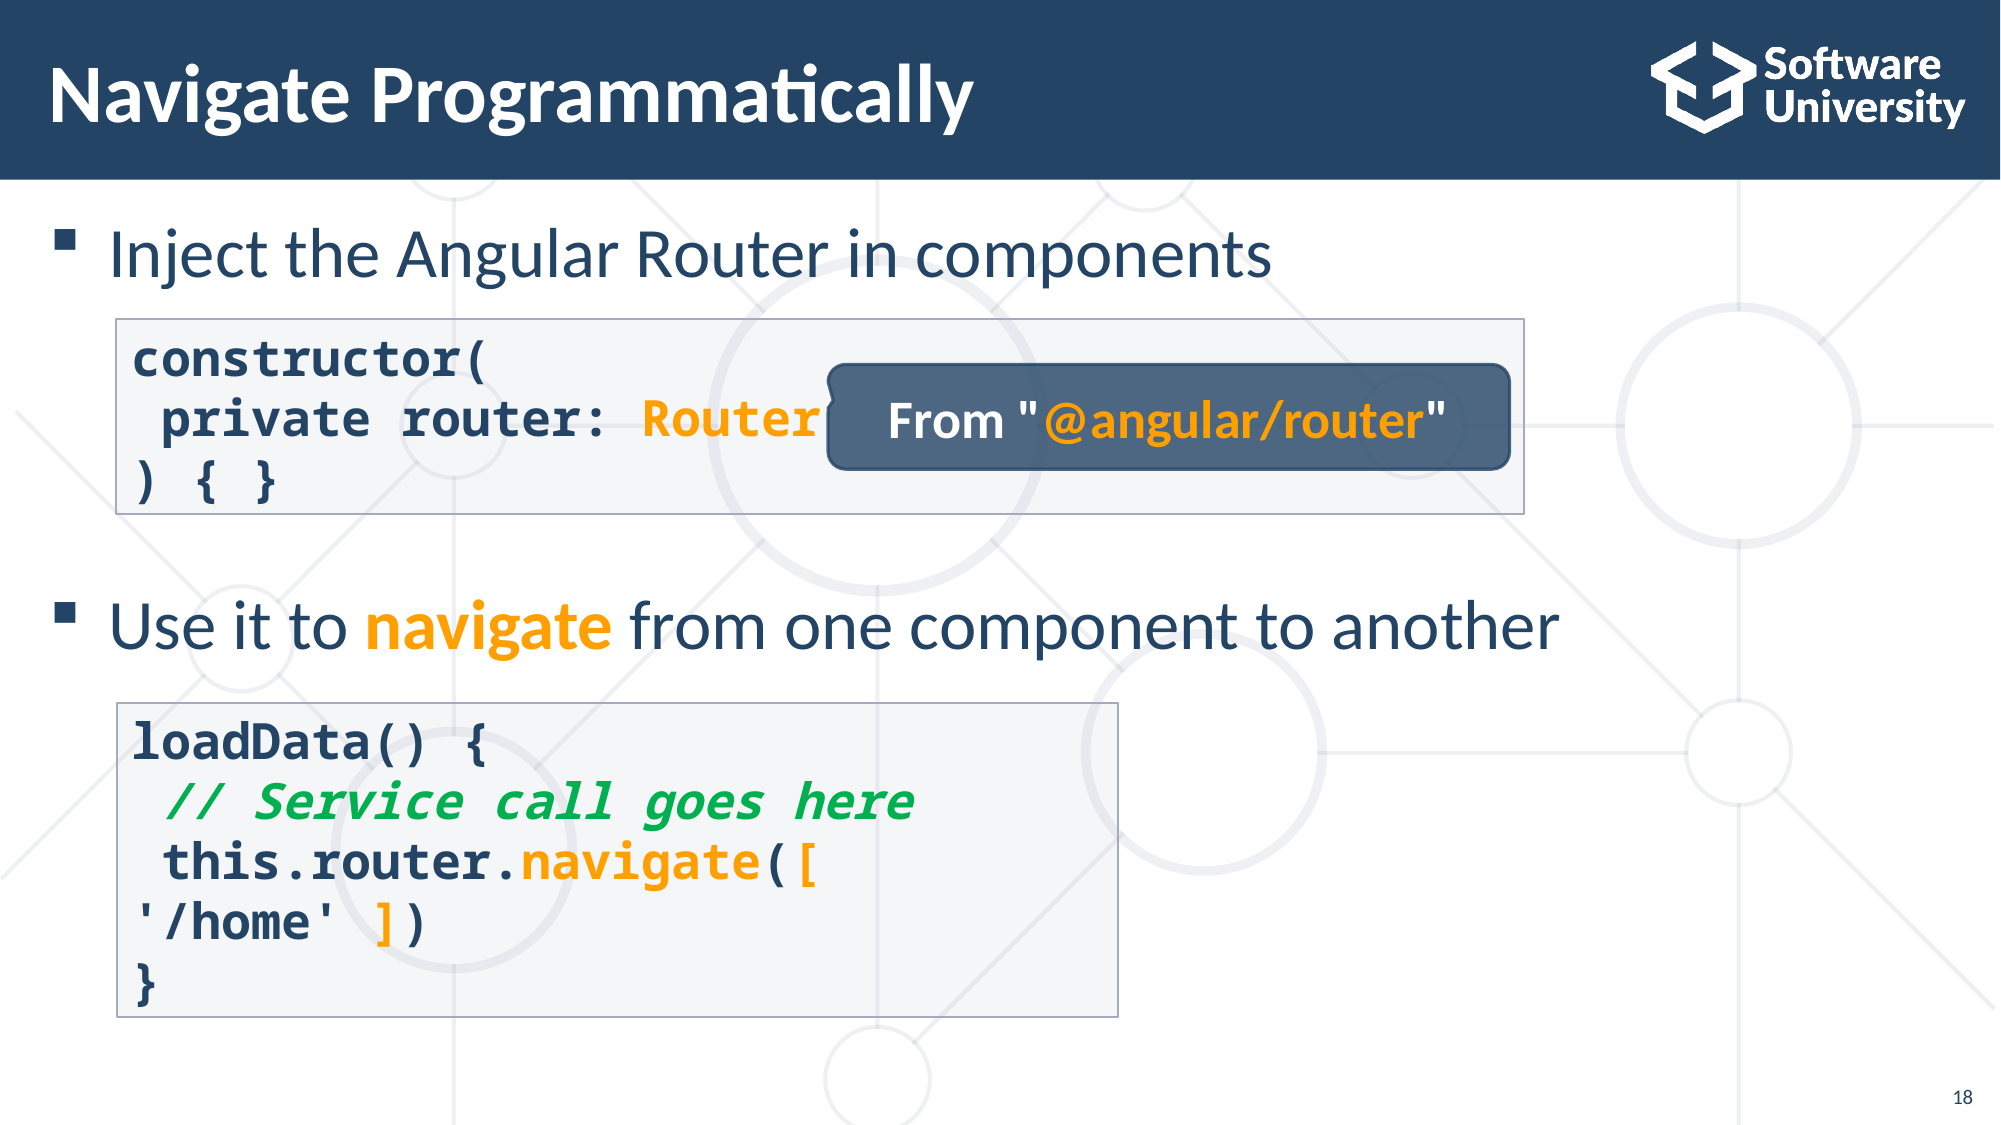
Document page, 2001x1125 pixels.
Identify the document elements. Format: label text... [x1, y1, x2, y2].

text_box loadData() { // Service call goes here this.router.navigate([ '/home' ]) } [117, 702, 1119, 1018]
picture [1651, 41, 1966, 134]
list Inject the Angular Router in components Use it to navigate from one component to another [31, 196, 1970, 1104]
slide_number 18 [1927, 1067, 1989, 1117]
title Navigate Programmatically [31, 16, 1625, 162]
text_box From "@angular/router" [825, 362, 1512, 472]
text_box constructor( private router: Router ) { } [116, 319, 1524, 514]
